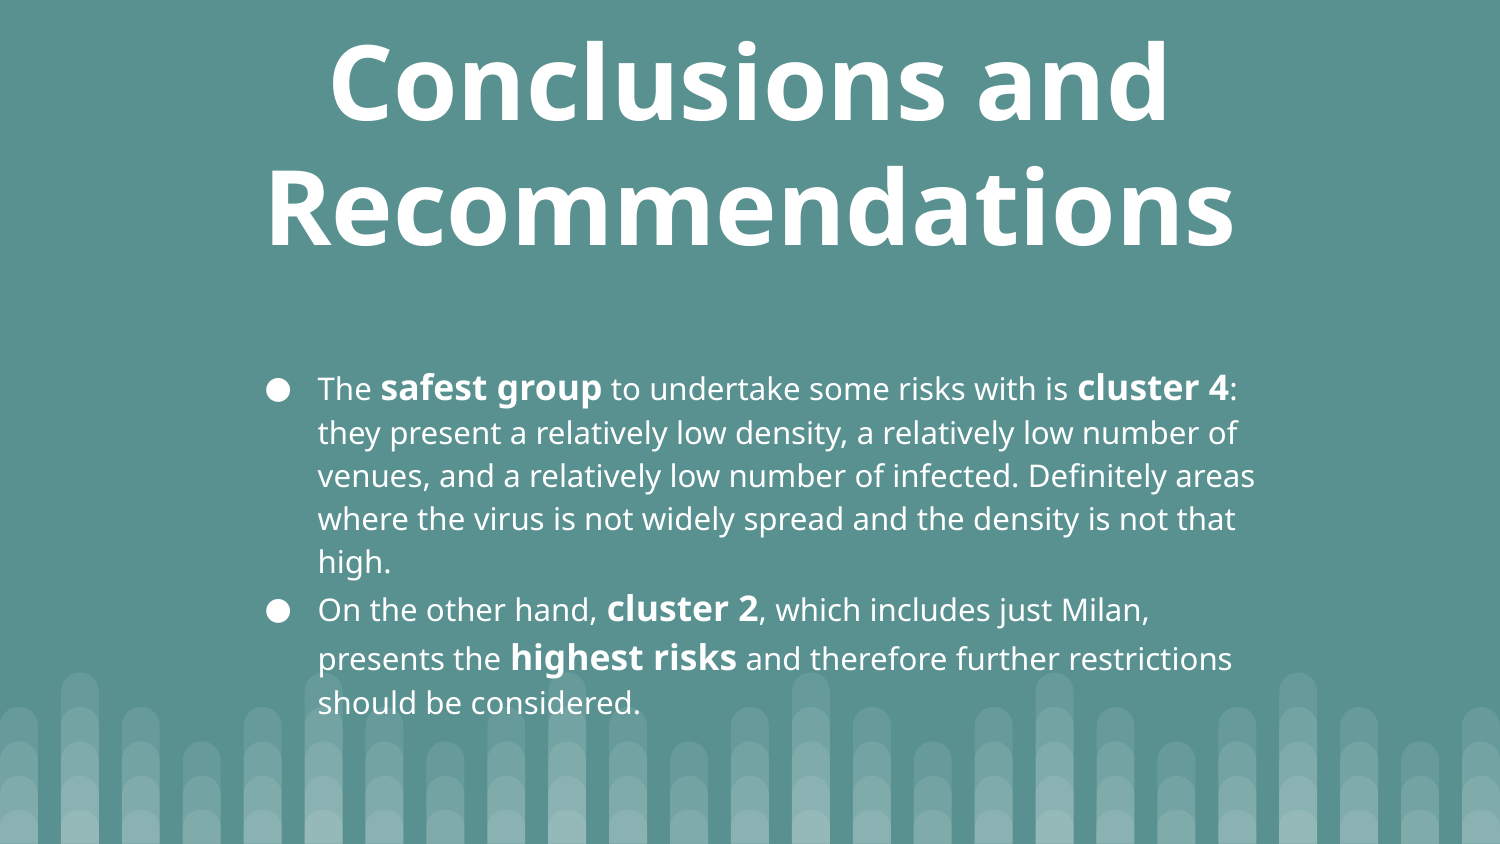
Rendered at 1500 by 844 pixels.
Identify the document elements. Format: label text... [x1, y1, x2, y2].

title Conclusions and Recommendations [227, 23, 1273, 260]
list The safest group to undertake some risks with is cluster 4: they present a relatively low density, a relatively low number of venues, and a relatively low number of infected. Definitely areas where the virus is not widely spread and the density is not that high. On the other hand, cluster 2, which includes just Milan, presents the highest risks and therefore further restrictions should be considered. [227, 343, 1273, 721]
